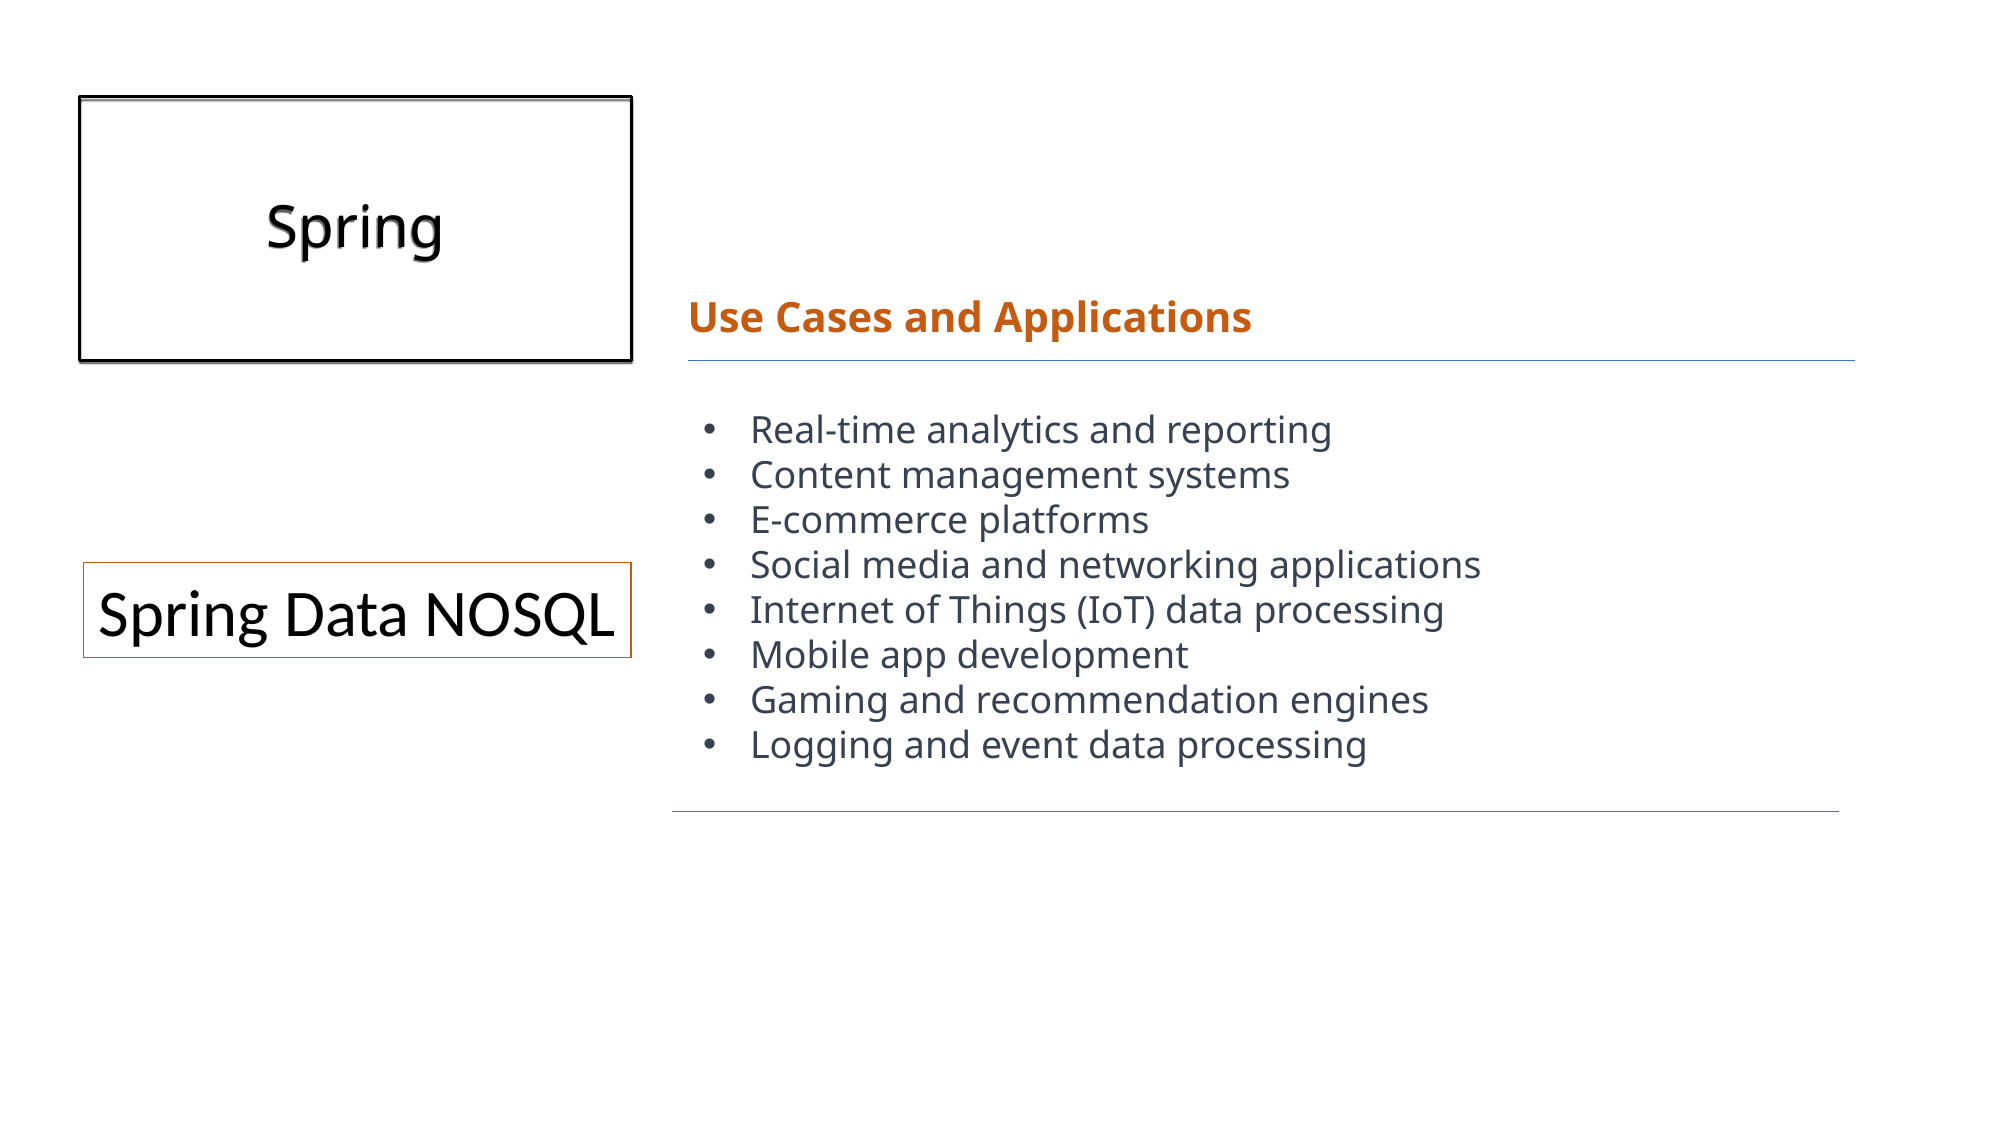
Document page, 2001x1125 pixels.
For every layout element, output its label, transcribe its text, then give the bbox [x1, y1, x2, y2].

text_box Use Cases and Applications [672, 283, 1673, 349]
title Spring [79, 96, 632, 361]
text_box Real-time analytics and reporting Content management systems E-commerce platforms Social media and networking applications Internet of Things (IoT) data processing Mobile app development Gaming and recommendation engines Logging and event data processing [688, 398, 1754, 774]
text_box Spring Data NOSQL [83, 562, 632, 658]
